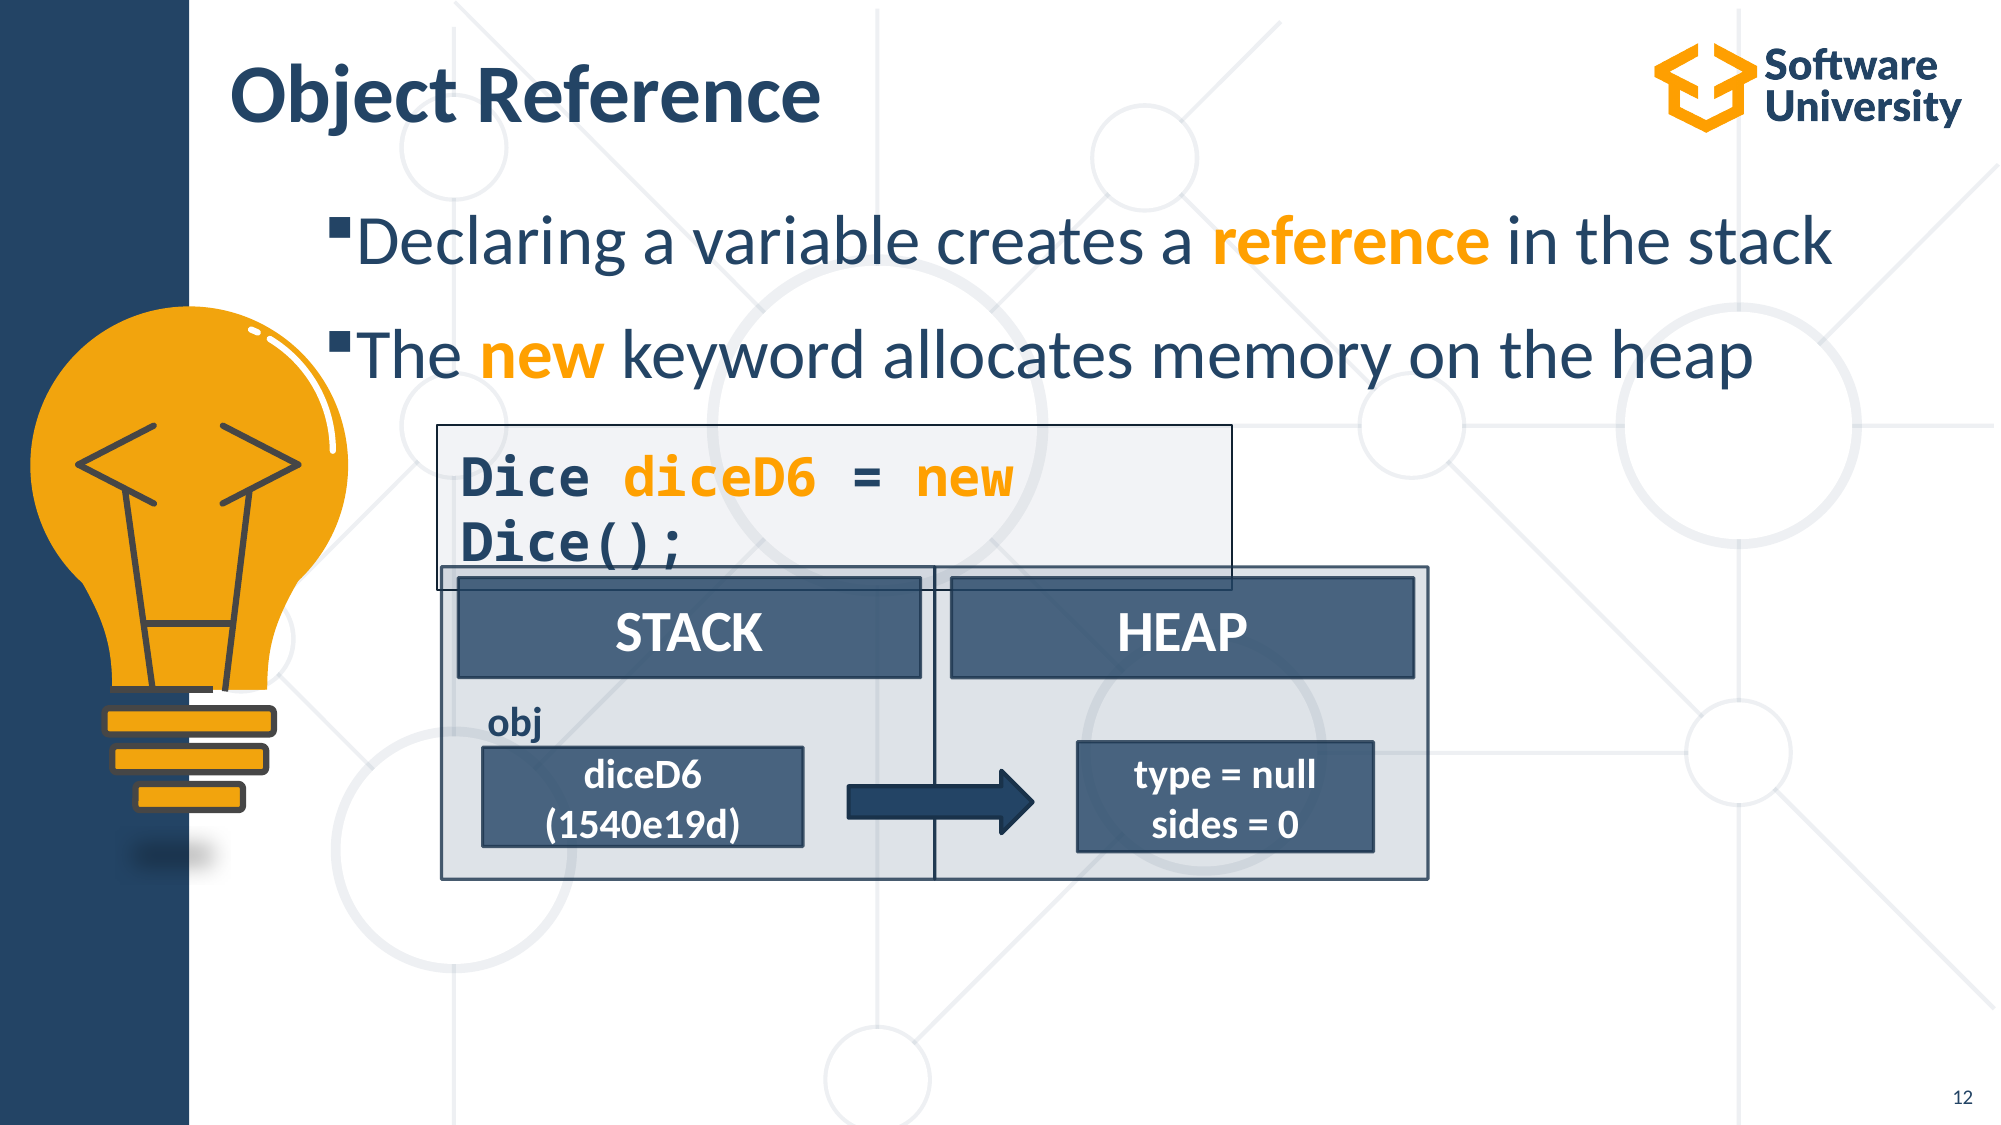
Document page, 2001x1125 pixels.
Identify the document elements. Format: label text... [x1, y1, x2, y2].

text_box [436, 566, 1429, 880]
picture [1641, 31, 1973, 145]
list Declaring a variable creates a reference in the stack The new keyword allocates memory on the heap [306, 183, 1968, 1094]
text_box 12 [1927, 1067, 1989, 1117]
text_box Dice diceD6 = new Dice(); [437, 424, 1233, 565]
title Object Reference [212, 16, 1628, 162]
